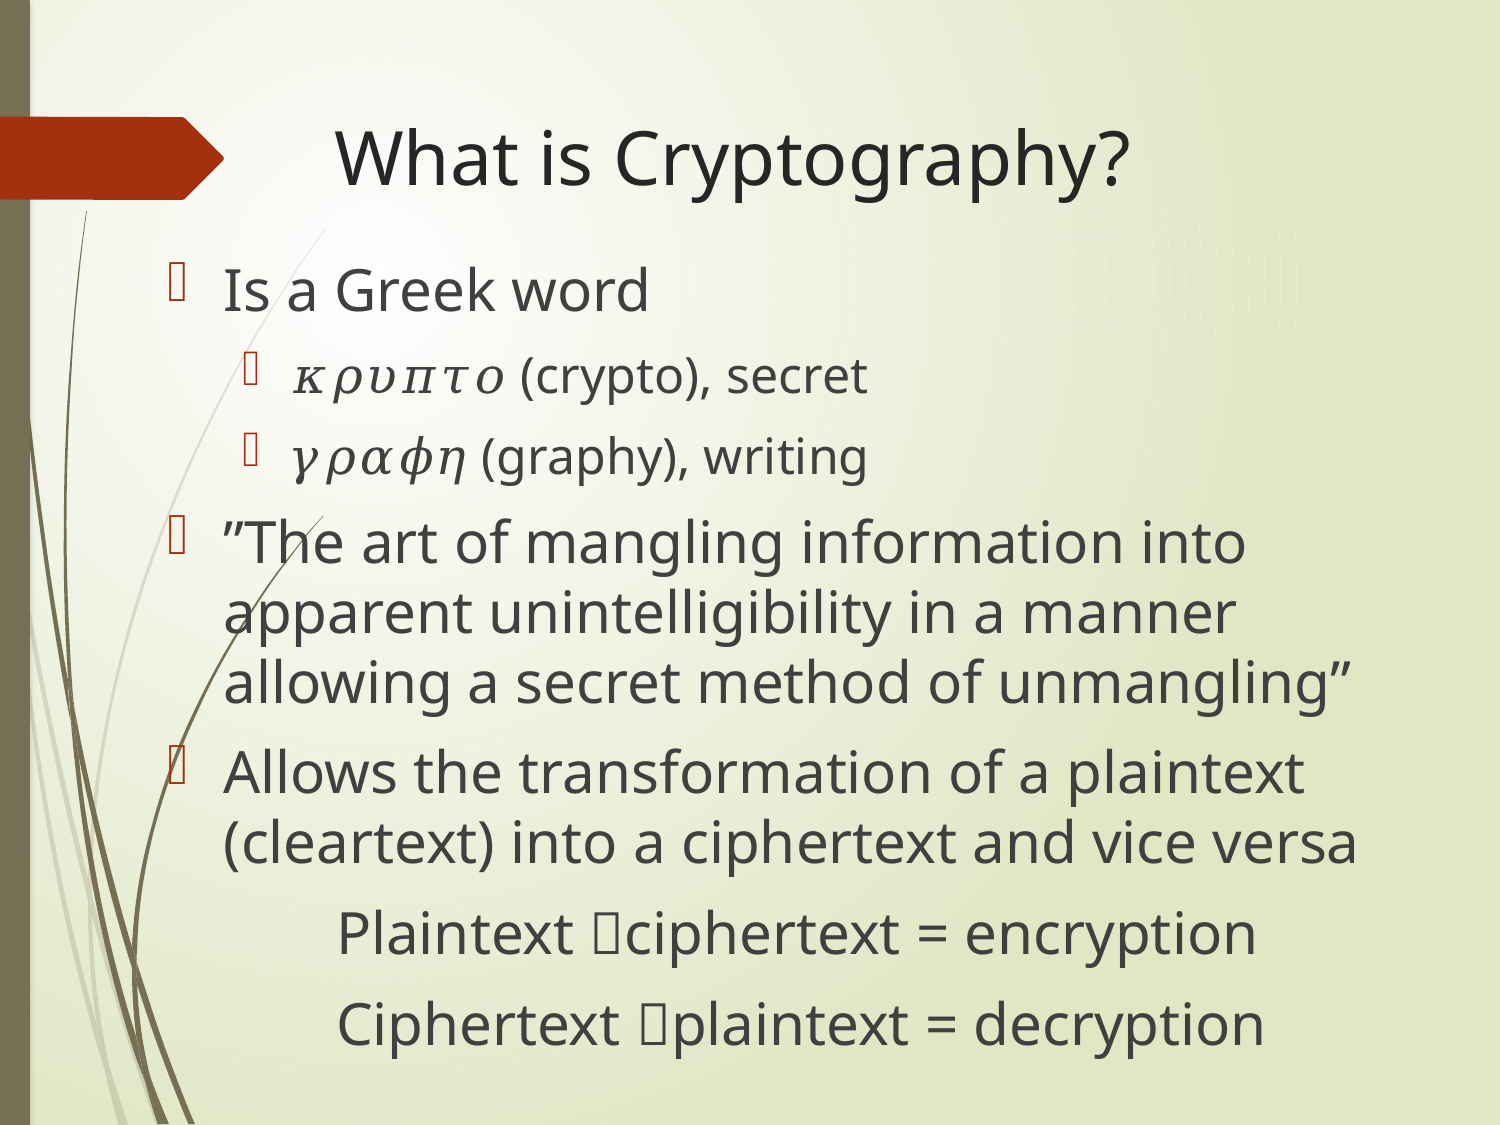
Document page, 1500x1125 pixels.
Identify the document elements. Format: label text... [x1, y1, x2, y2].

title What is Cryptography? [319, 102, 1400, 245]
list Is a Greek word 𝜅𝜌𝜐𝜋𝜏𝜊 (crypto), secret 𝛾𝜌𝛼𝜙𝜂 (graphy), writing ”The art of mangling information into apparent unintelligibility in a manner allowing a secret method of unmangling” Allows the transformation of a plaintext (cleartext) into a ciphertext and vice versa Plaintext ciphertext = encryption Ciphertext plaintext = decryption [152, 245, 1432, 1082]
